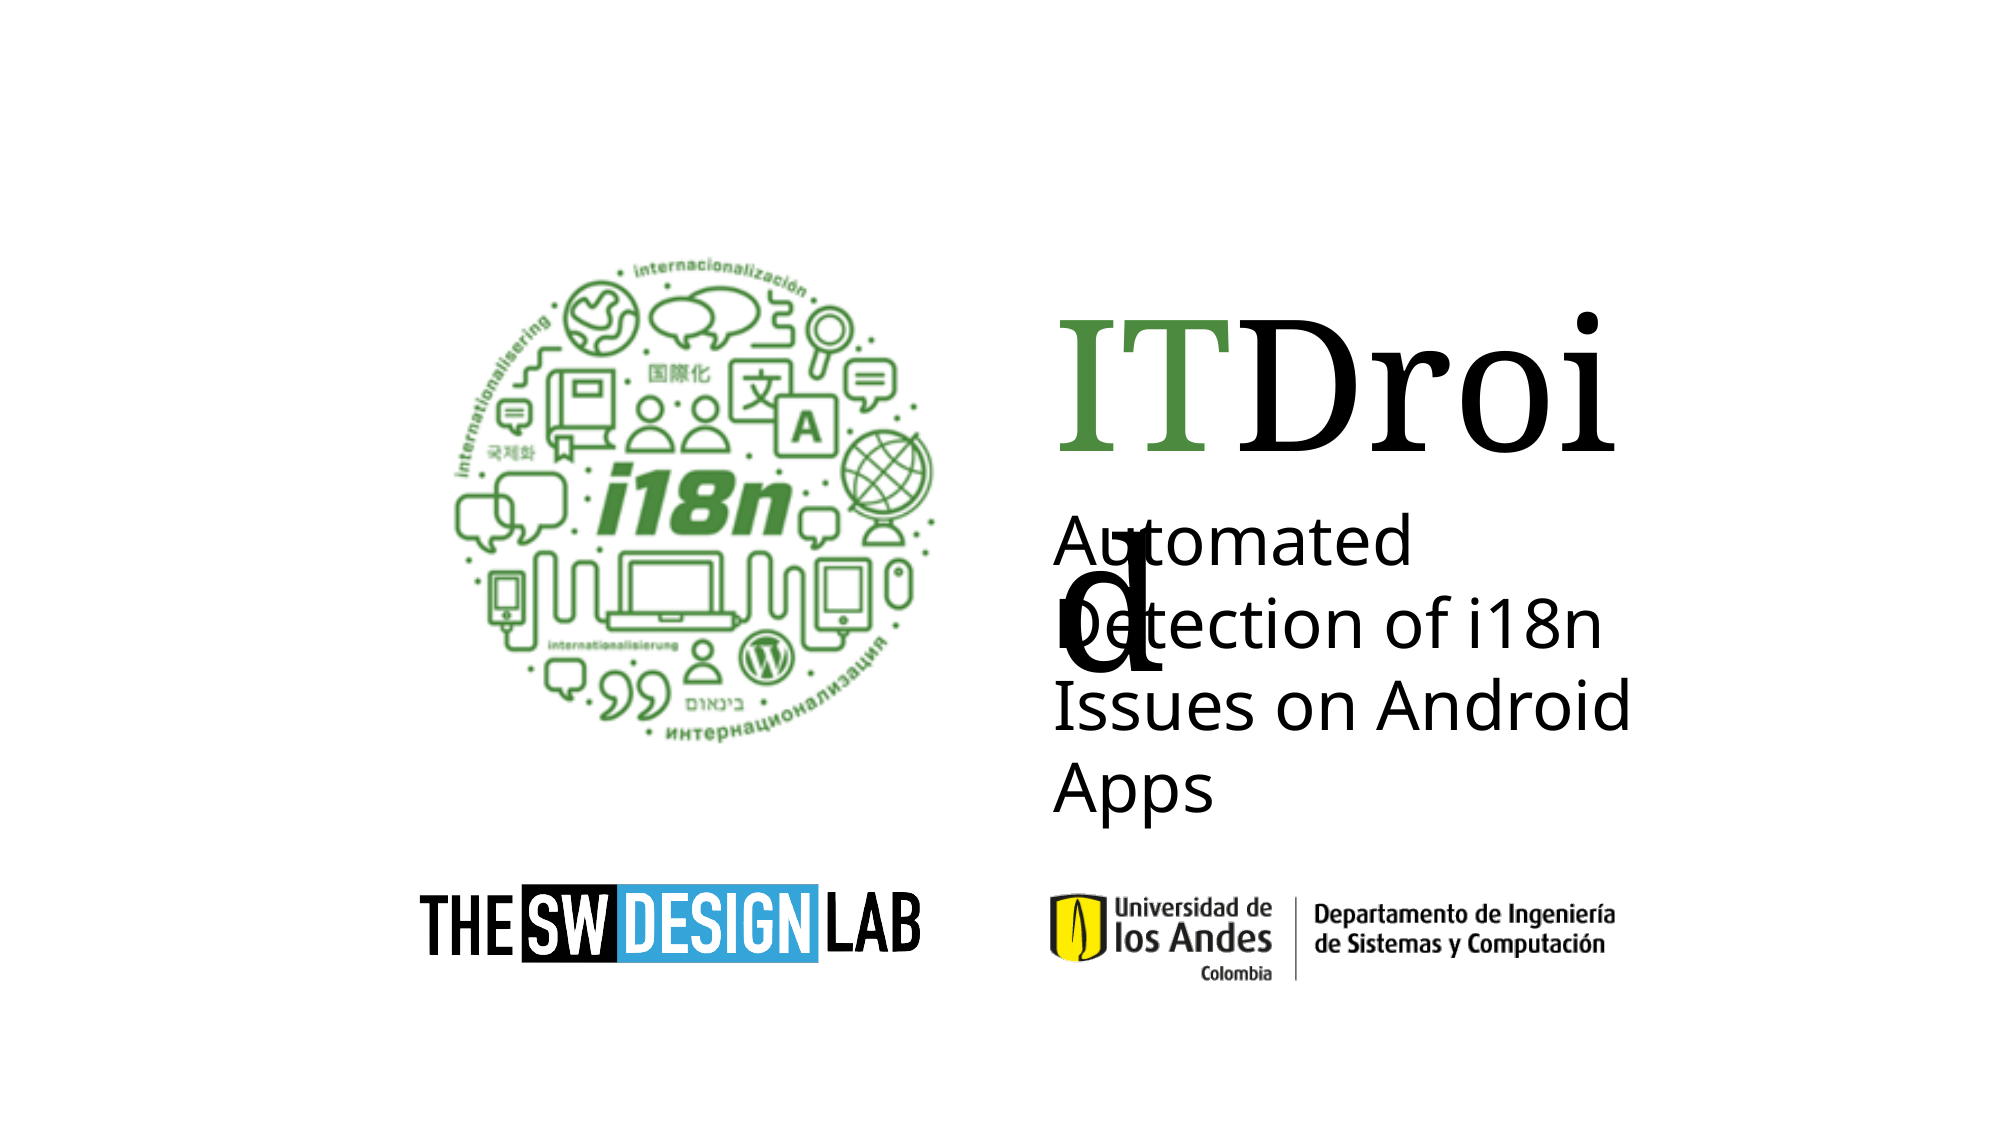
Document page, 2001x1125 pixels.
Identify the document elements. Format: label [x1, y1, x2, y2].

picture [420, 233, 966, 764]
picture [370, 836, 1016, 1026]
picture [1038, 874, 1630, 988]
text_box [1038, 260, 1680, 672]
